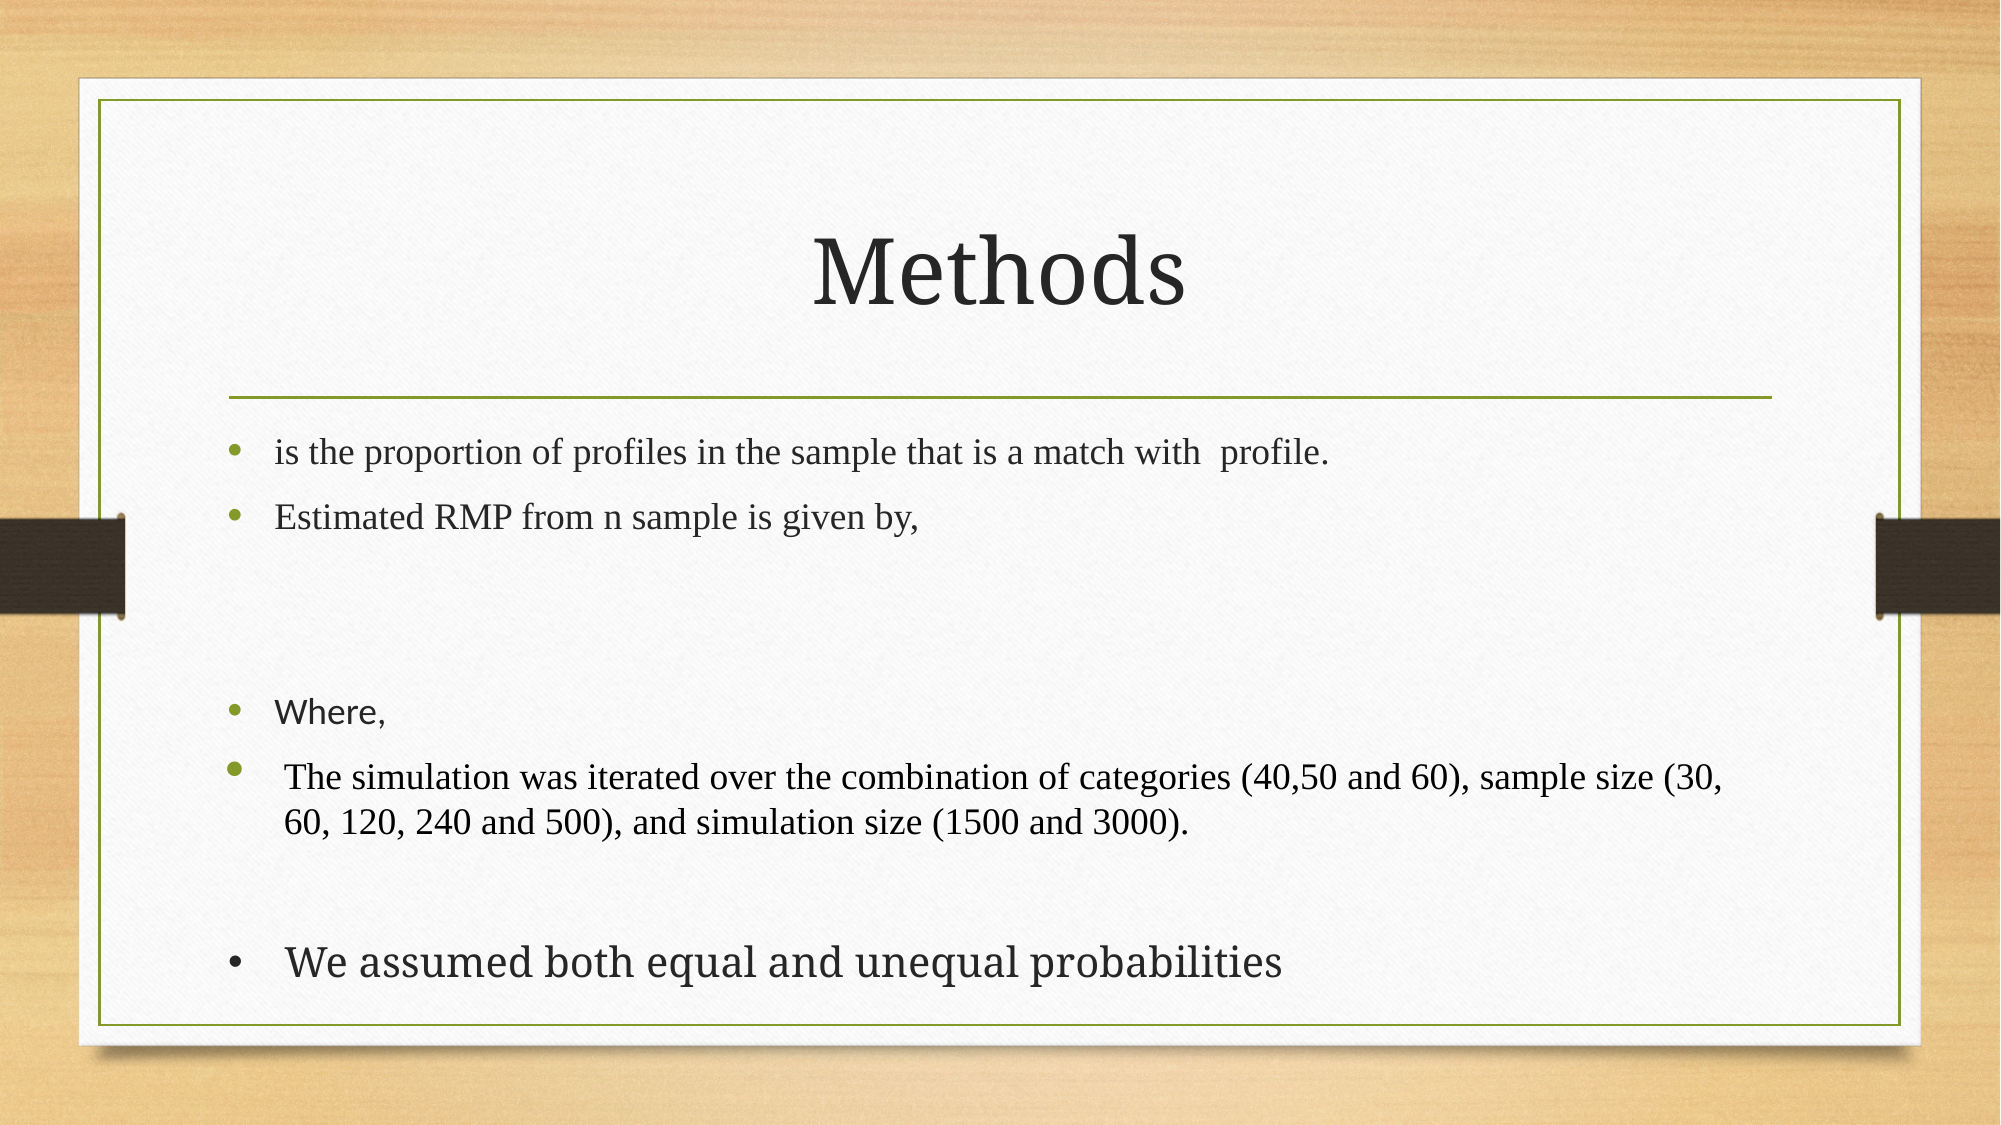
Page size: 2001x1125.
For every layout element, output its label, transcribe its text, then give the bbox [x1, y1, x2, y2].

picture [0, 0, 2001, 1125]
text_box We assumed both equal and unequal probabilities [213, 928, 1579, 994]
title Methods [212, 161, 1788, 375]
